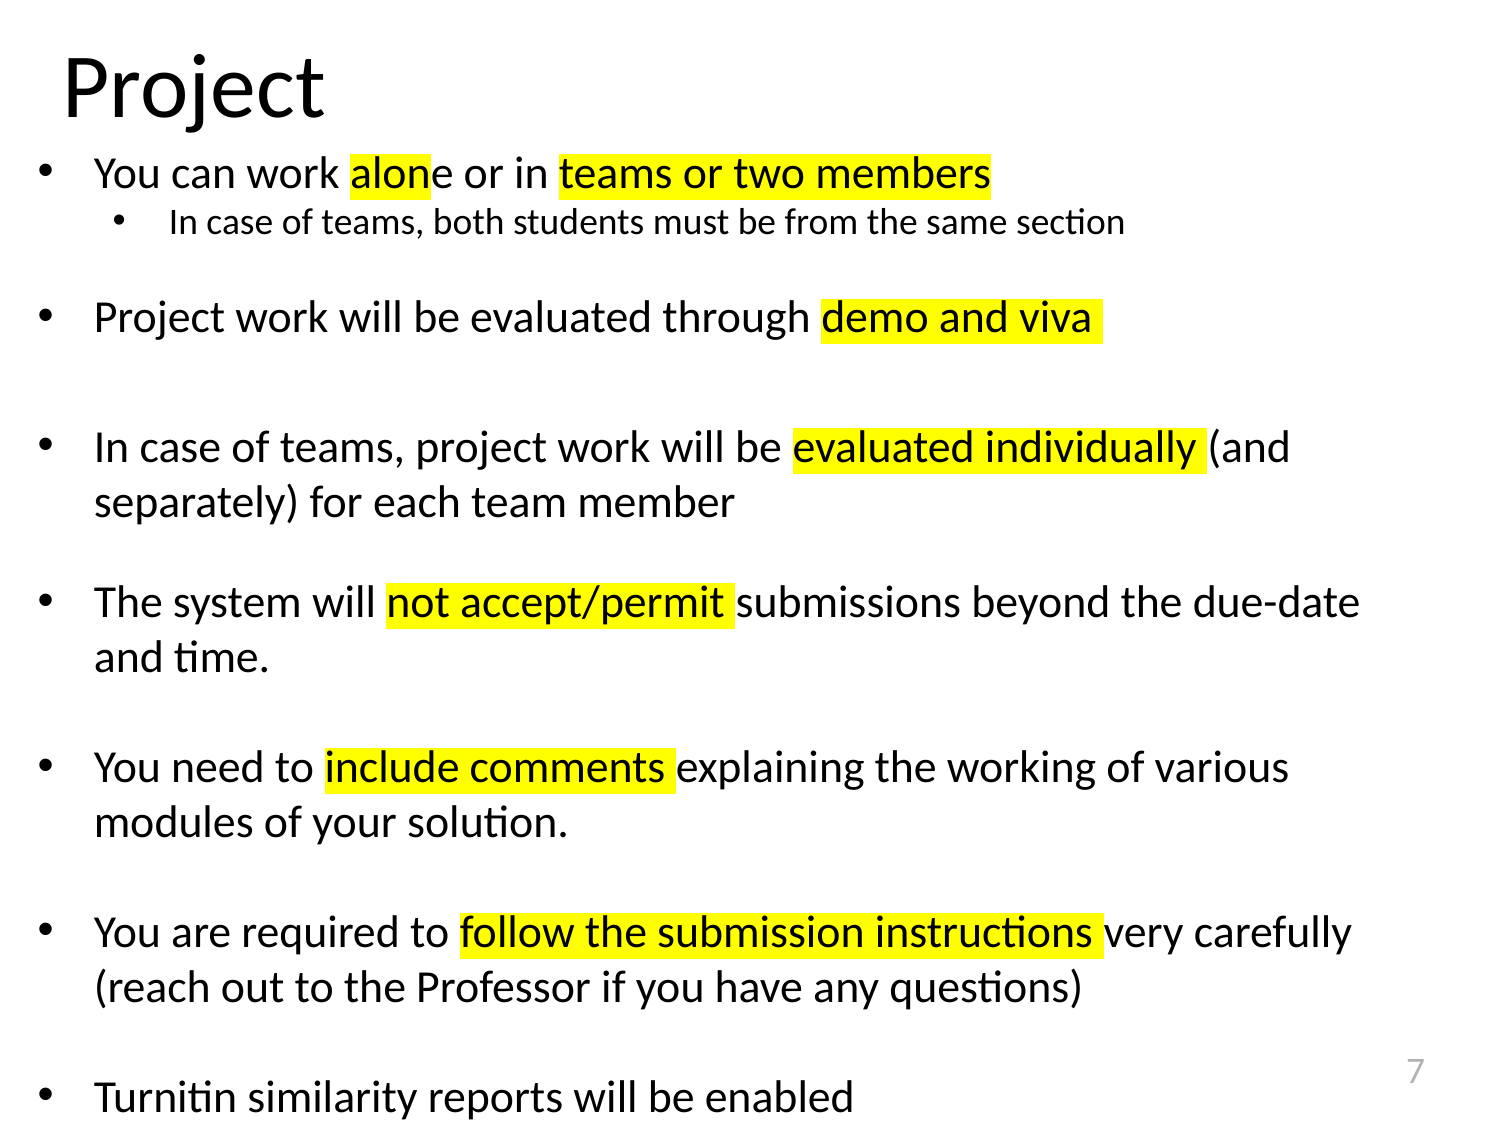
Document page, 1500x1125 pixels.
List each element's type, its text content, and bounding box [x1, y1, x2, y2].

slide_number 7 [1080, 1046, 1425, 1103]
list You can work alone or in teams or two members In case of teams, both students must be from the same section Project work will be evaluated through demo and viva In case of teams, project work will be evaluated individually (and separately) for each team member The system will not accept/permit submissions beyond the due-date and time. You need to include comments explaining the working of various modules of your solution. You are required to follow the submission instructions very carefully (reach out to the Professor if you have any questions) Turnitin similarity reports will be enabled [37, 142, 1364, 1125]
title Project [62, 25, 1226, 141]
